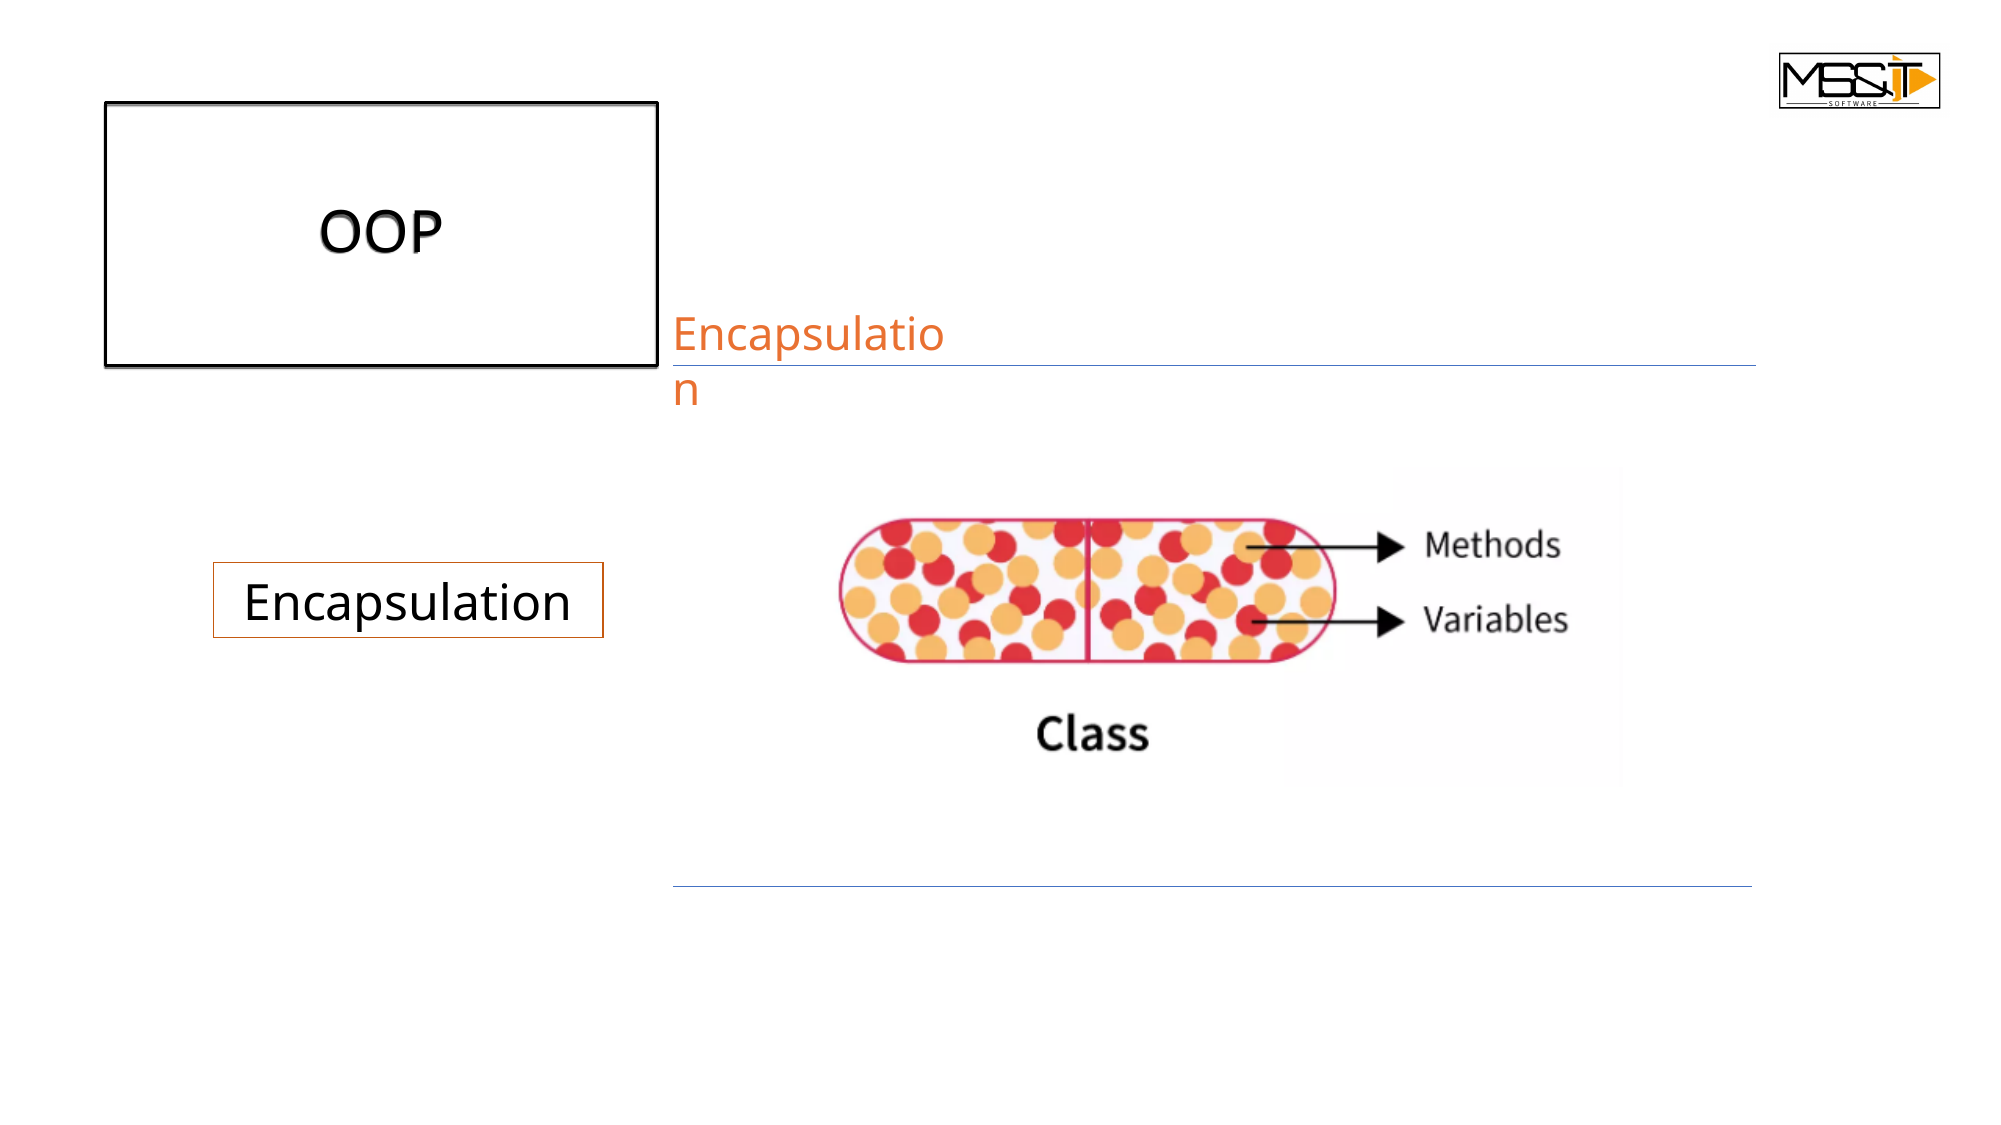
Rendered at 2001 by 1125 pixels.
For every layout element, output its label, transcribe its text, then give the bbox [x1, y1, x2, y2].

text_box Encapsulation [657, 297, 978, 423]
text_box Encapsulation [213, 562, 603, 638]
picture [778, 467, 1623, 788]
title OOP [105, 102, 658, 366]
picture [1768, 42, 1951, 119]
